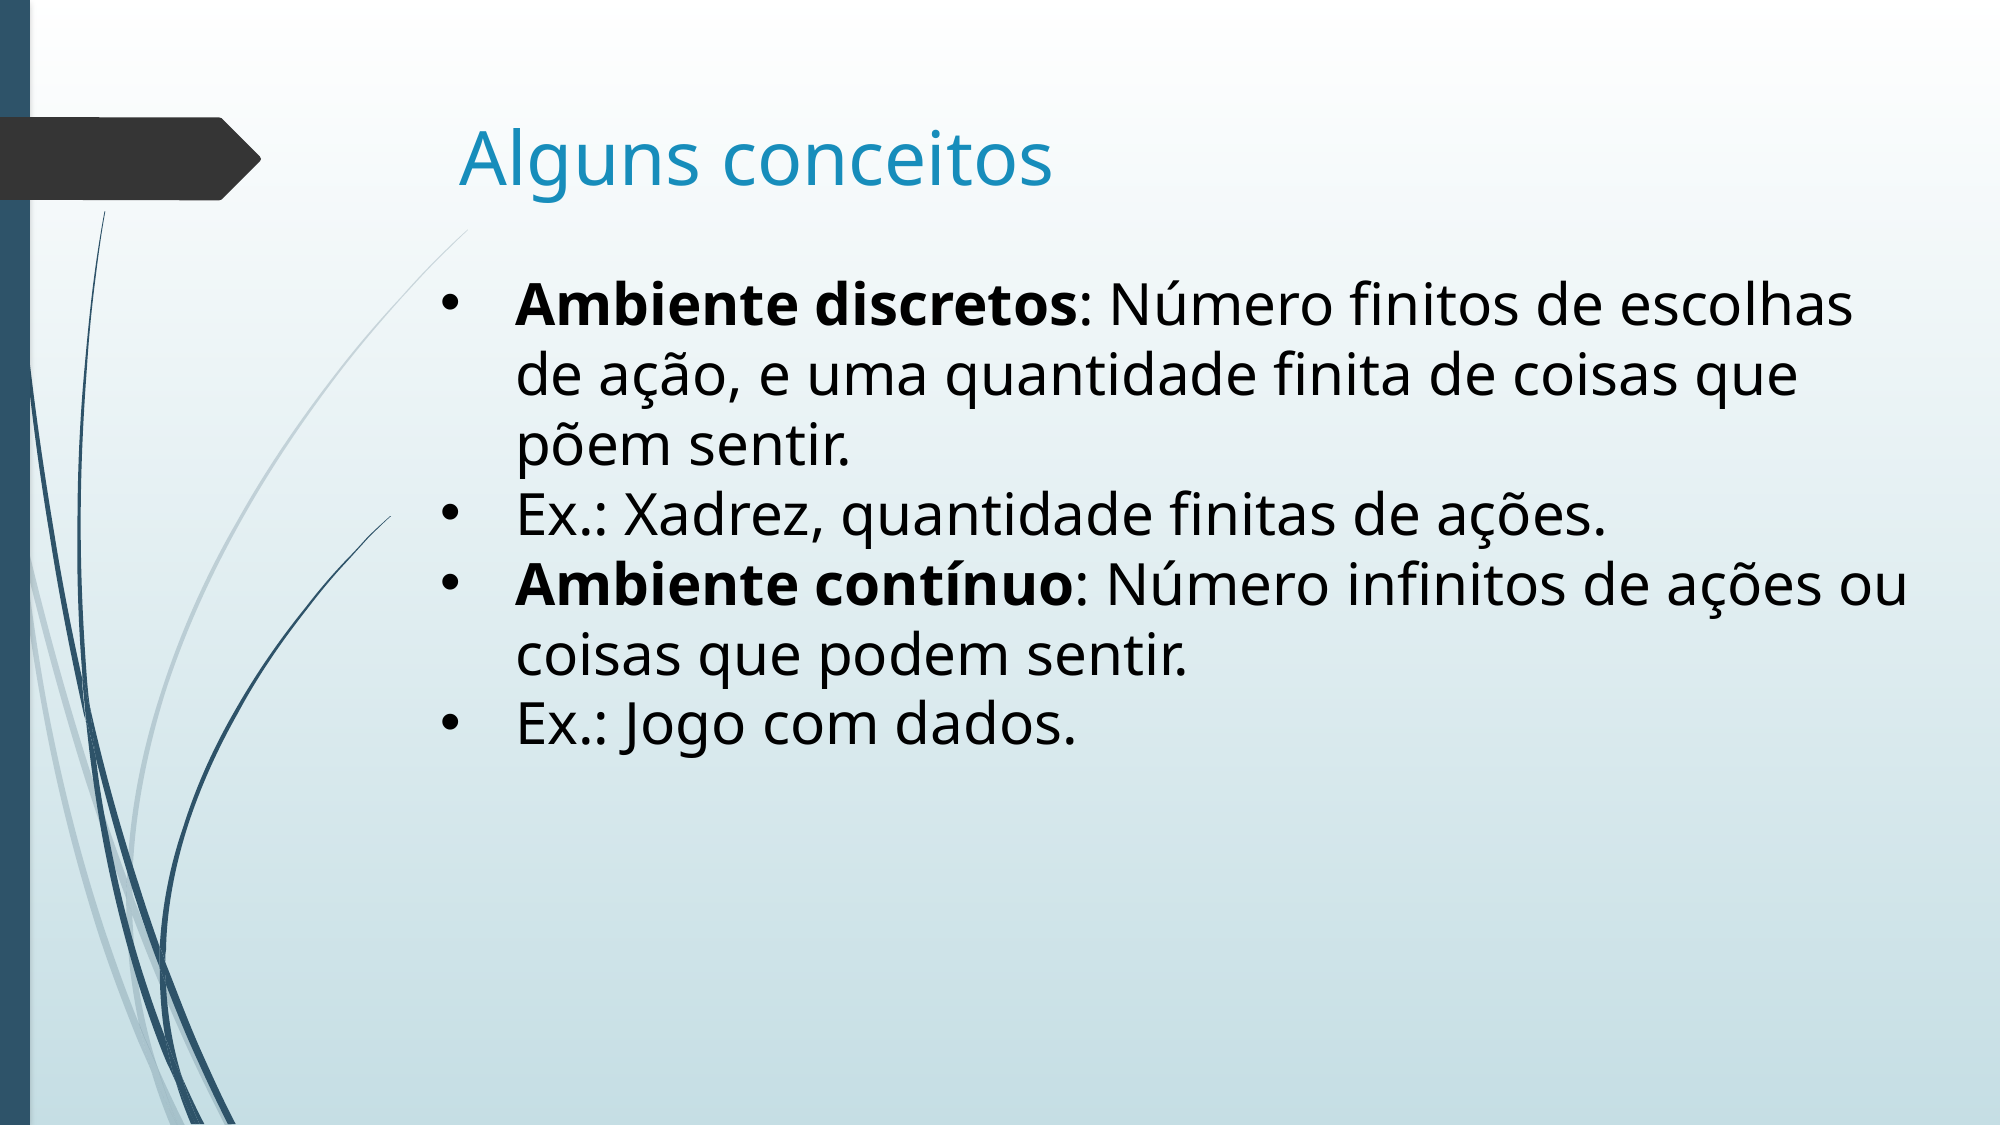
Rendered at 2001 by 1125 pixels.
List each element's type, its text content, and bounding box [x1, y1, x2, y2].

title Alguns conceitos [425, 102, 1888, 259]
text_box Ambiente discretos: Número finitos de escolhas de ação, e uma quantidade finita de coisas que põem sentir. Ex.: Xadrez, quantidade finitas de ações. Ambiente contínuo: Número infinitos de ações ou coisas que podem sentir. Ex.: Jogo com dados. [425, 259, 1953, 905]
